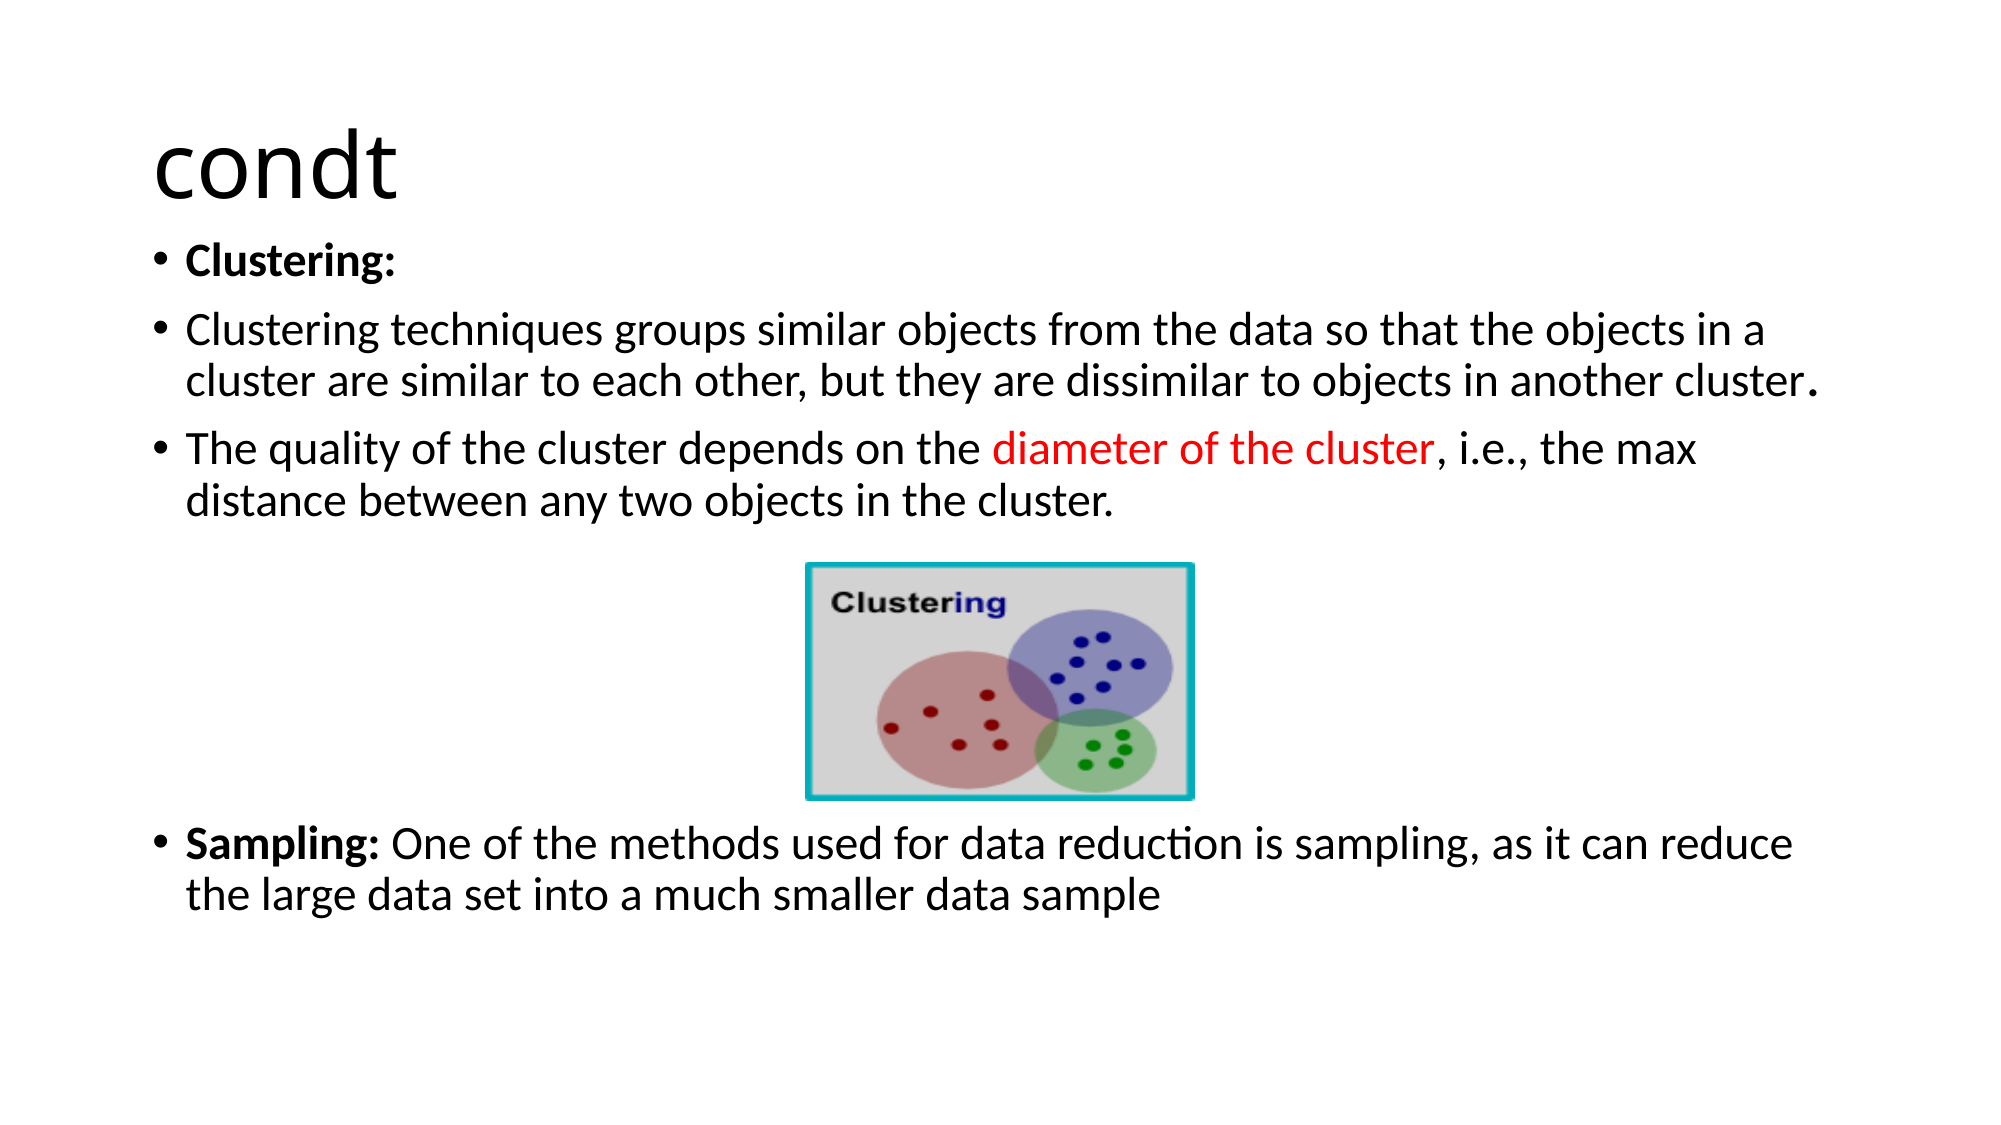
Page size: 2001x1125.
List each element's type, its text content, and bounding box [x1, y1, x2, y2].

title condt [137, 59, 1863, 227]
picture [805, 562, 1195, 801]
list Clustering: Clustering techniques groups similar objects from the data so that the objects in a cluster are similar to each other, but they are dissimilar to objects in another cluster. The quality of the cluster depends on the diameter of the cluster, i.e., the max distance between any two objects in the cluster. Sampling: One of the methods used for data reduction is sampling, as it can reduce the large data set into a much smaller data sample [137, 227, 1863, 942]
